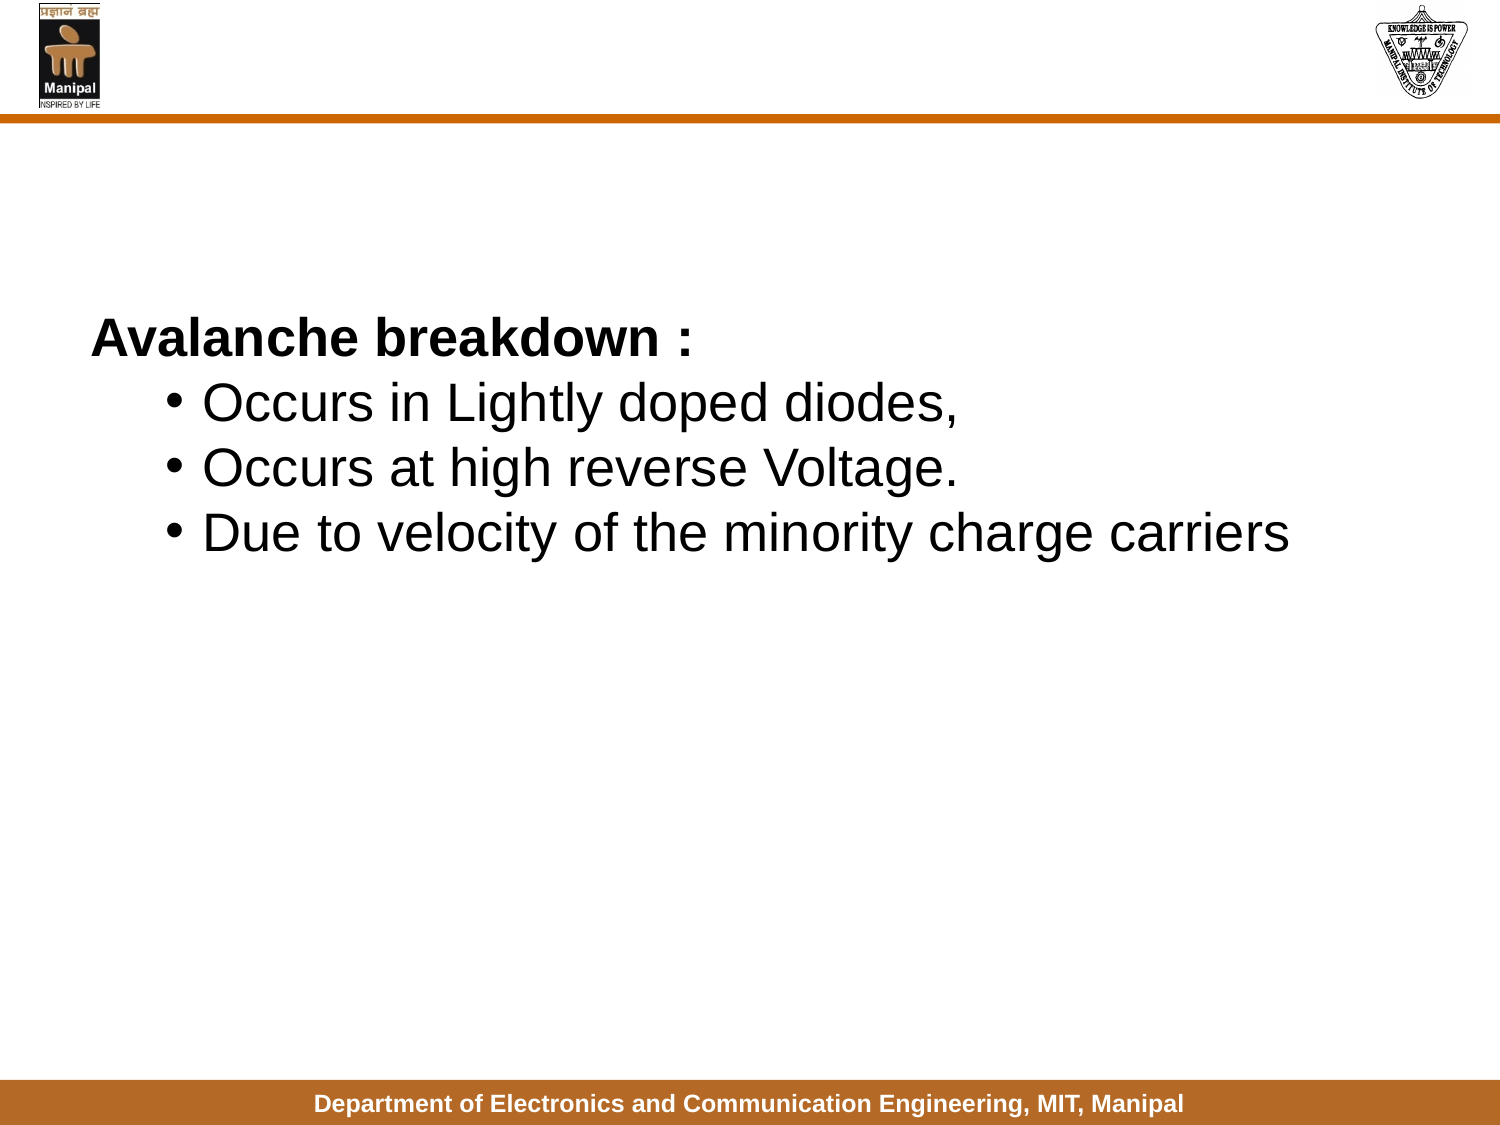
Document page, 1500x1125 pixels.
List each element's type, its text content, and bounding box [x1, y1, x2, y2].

picture [39, 3, 100, 108]
list Avalanche breakdown : Occurs in Lightly doped diodes, Occurs at high reverse Voltage. Due to velocity of the minority charge carriers [75, 262, 1425, 1005]
